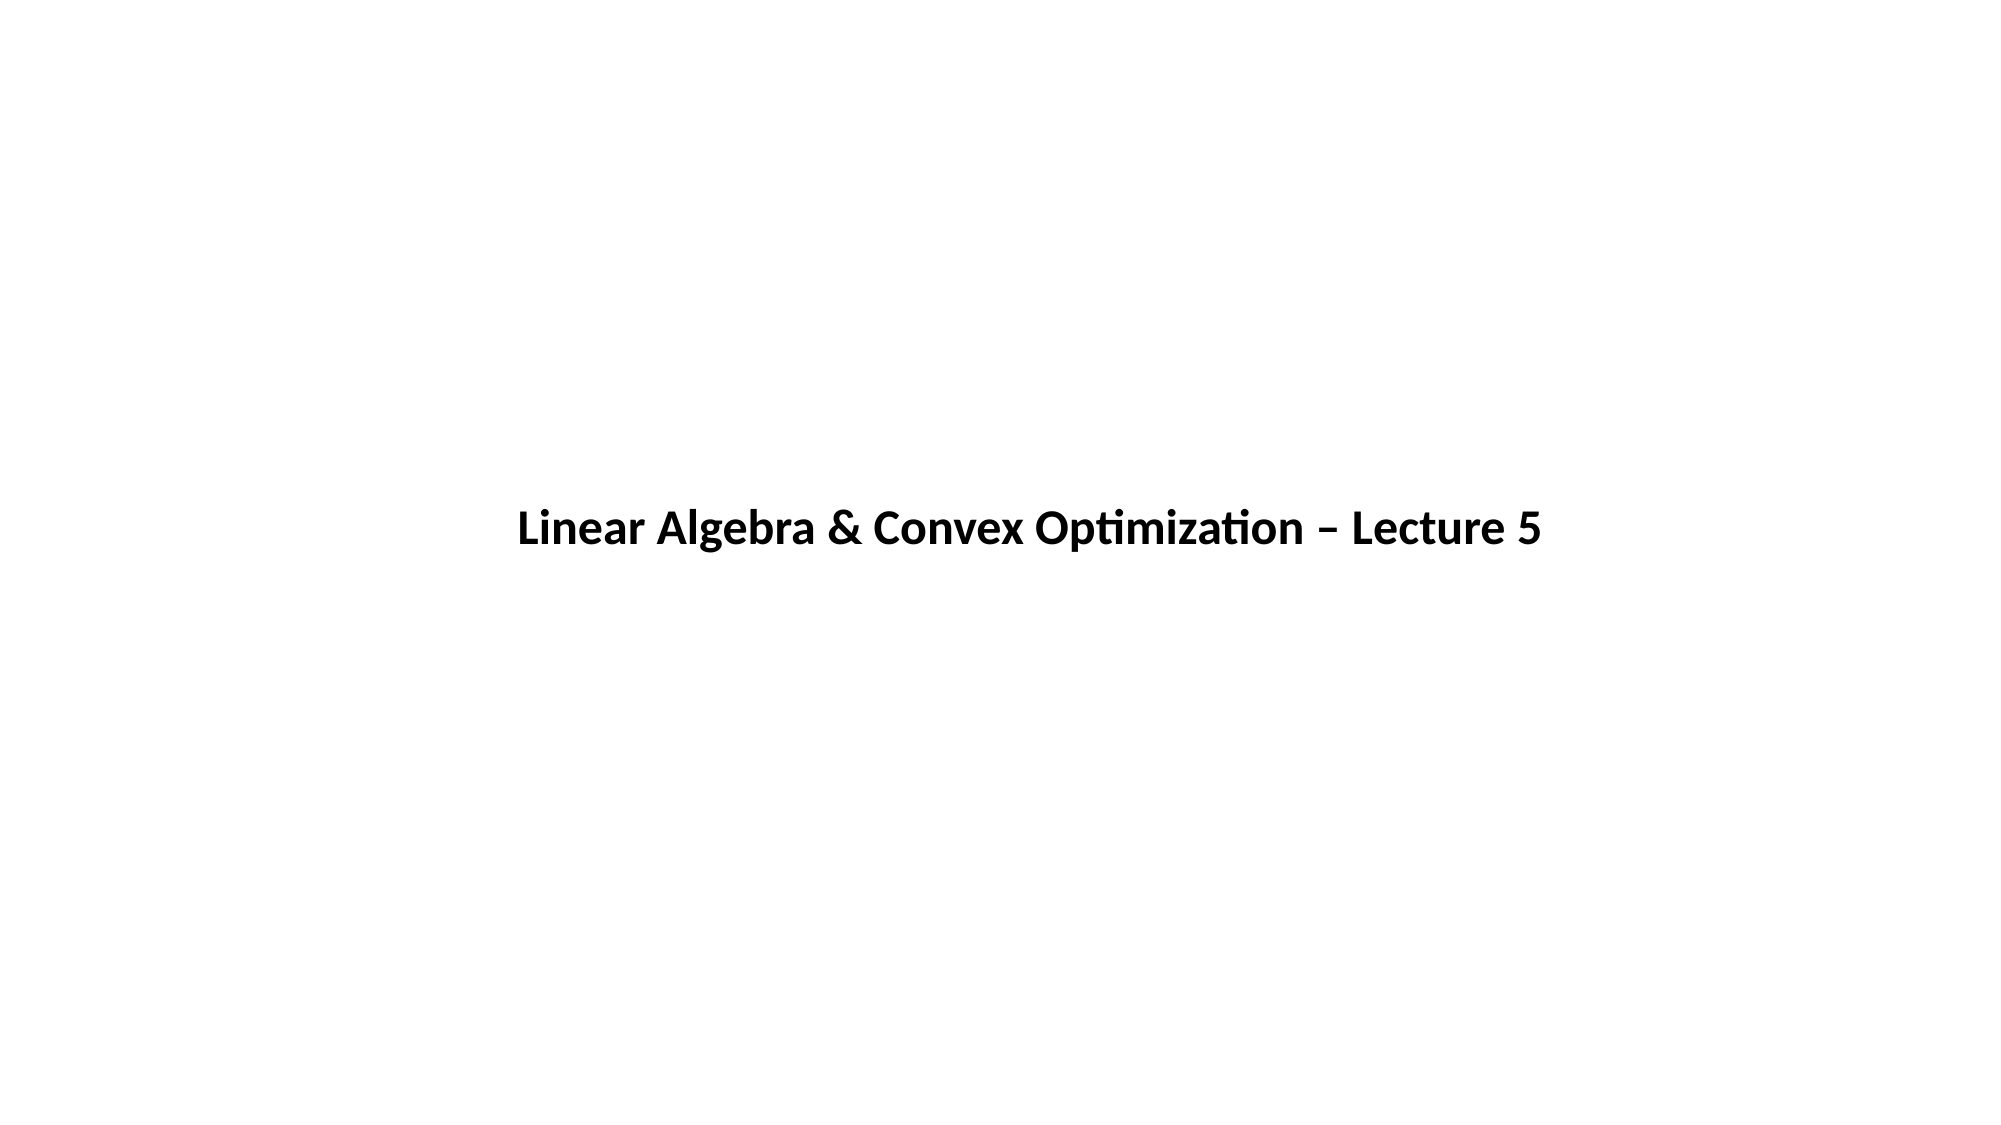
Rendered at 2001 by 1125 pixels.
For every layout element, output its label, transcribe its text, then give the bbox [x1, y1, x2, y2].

text_box Linear Algebra & Convex Optimization – Lecture 5 [502, 486, 1687, 562]
